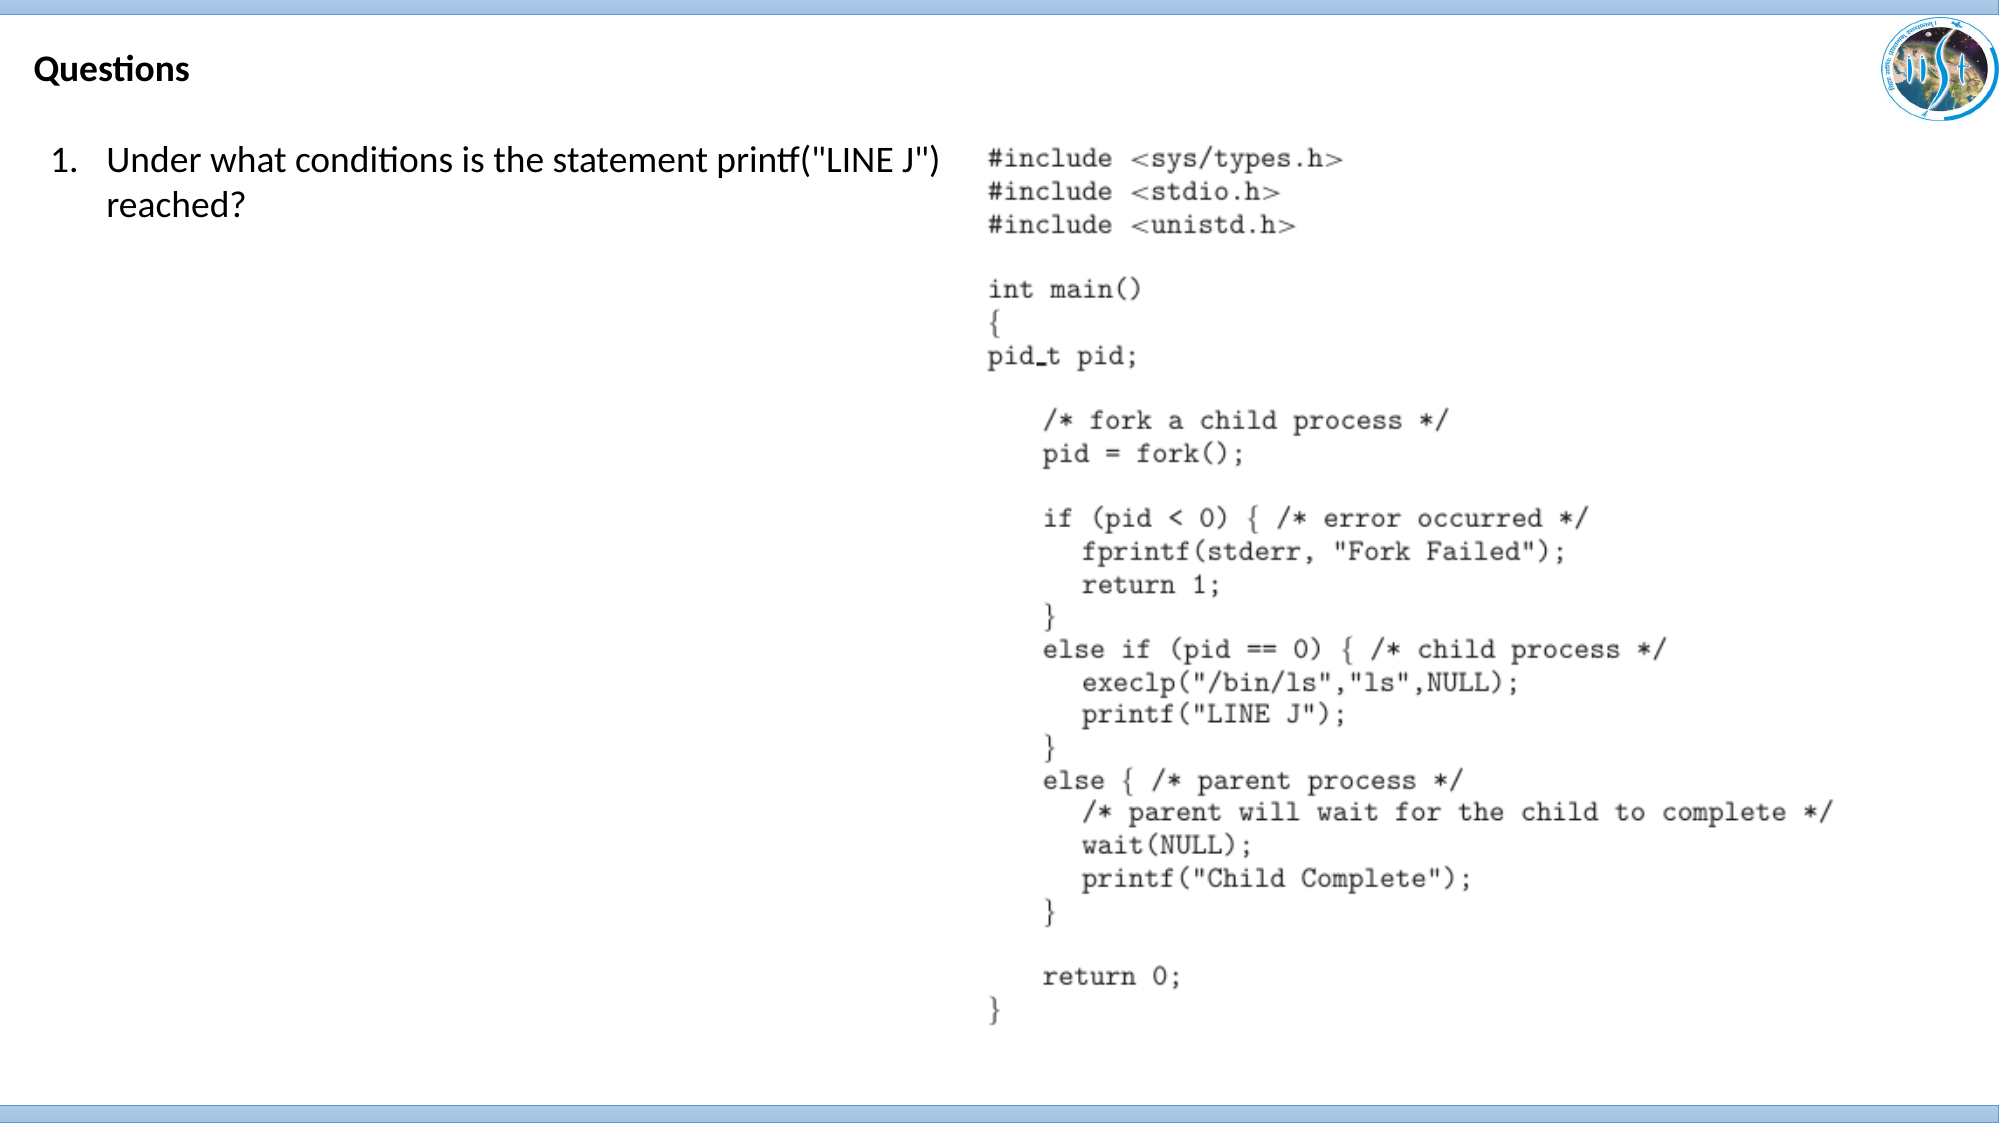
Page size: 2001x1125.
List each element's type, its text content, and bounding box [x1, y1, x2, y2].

text_box [0, 1105, 1999, 1123]
text_box Under what conditions is the statement printf("LINE J") reached? [35, 127, 960, 233]
picture [1954, 79, 1999, 121]
text_box Questions [18, 36, 1862, 97]
picture [960, 17, 1999, 1048]
text_box [0, 0, 1999, 15]
